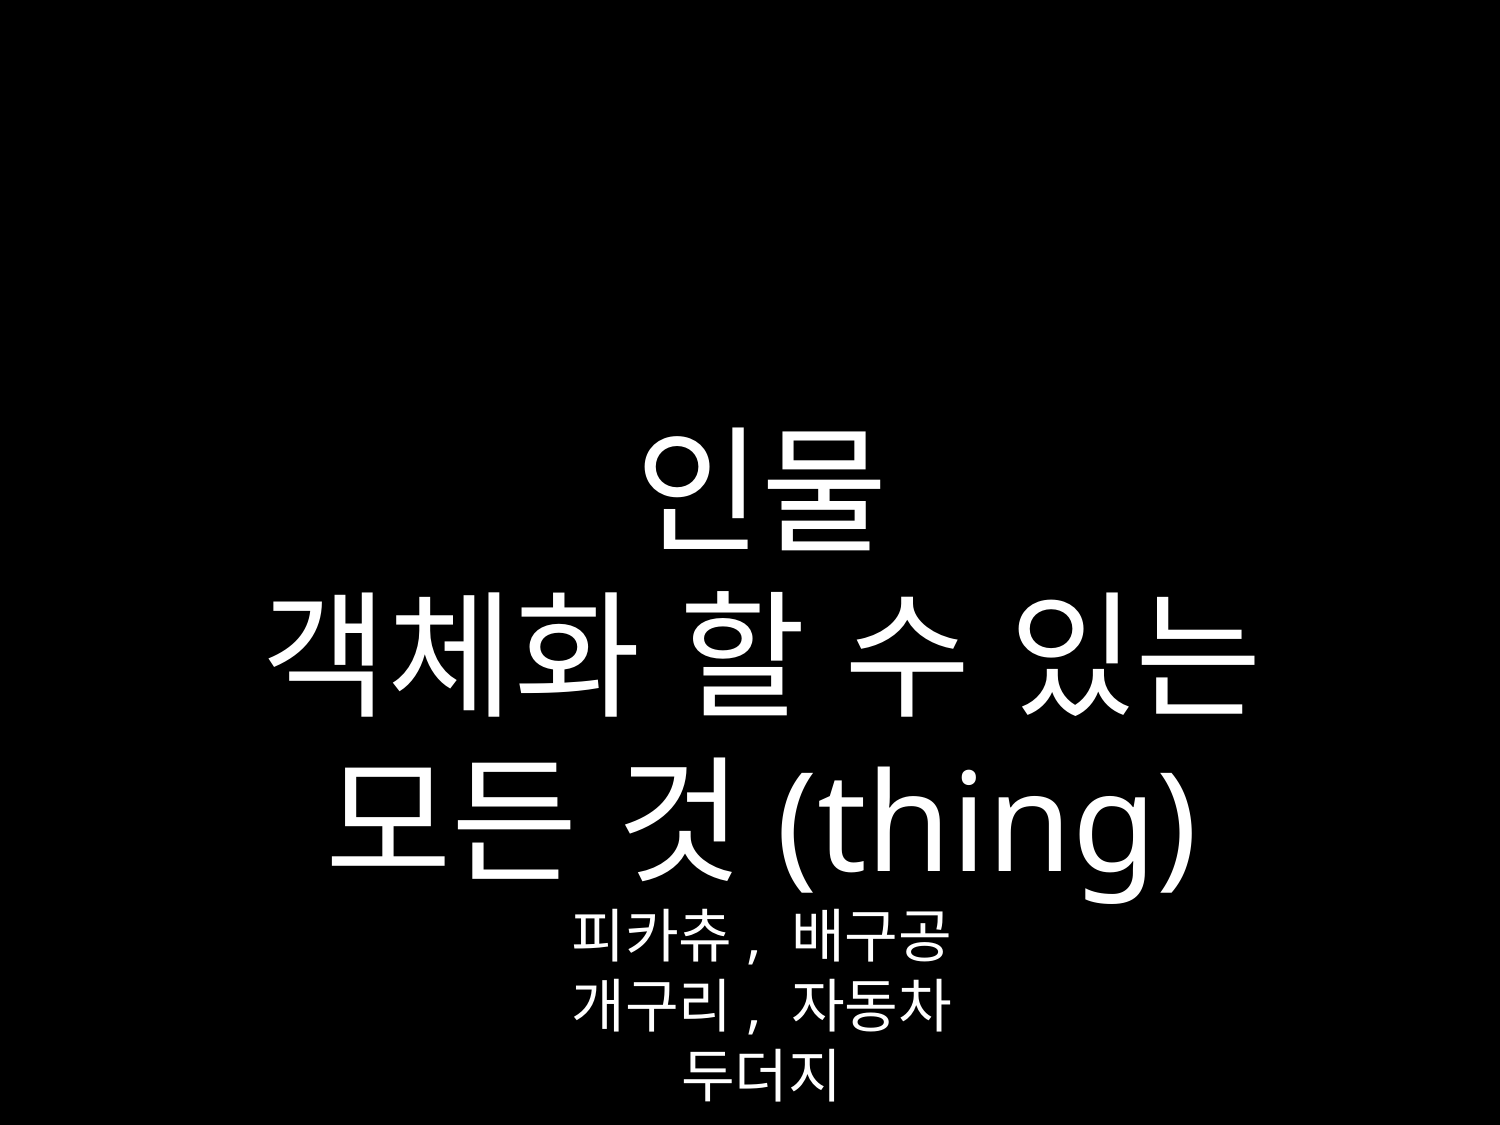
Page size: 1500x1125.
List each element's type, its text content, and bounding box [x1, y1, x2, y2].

text_box 인물 객체화 할 수 있는 모든 것(thing) 피카츄, 배구공 개구리, 자동차 두더지 [135, 397, 1388, 1117]
